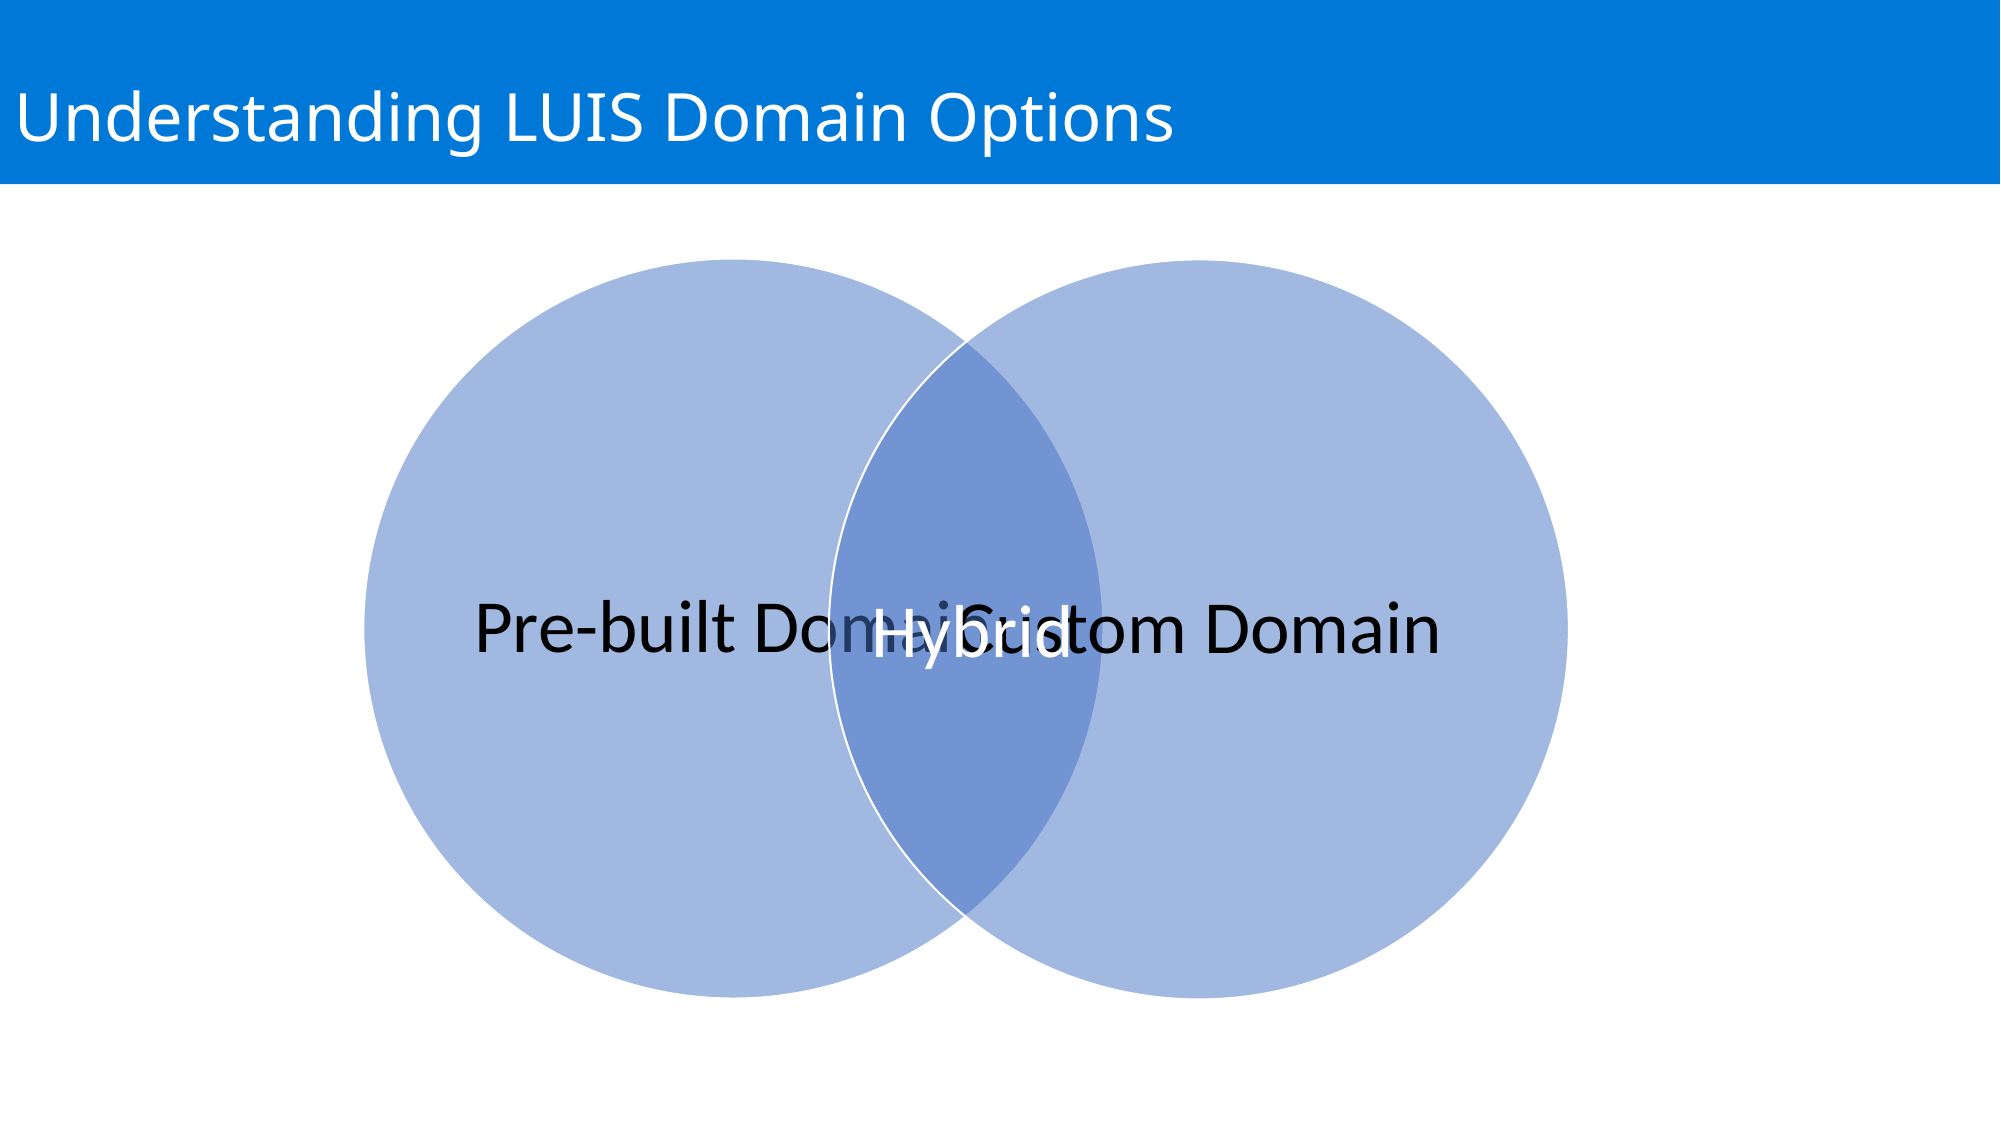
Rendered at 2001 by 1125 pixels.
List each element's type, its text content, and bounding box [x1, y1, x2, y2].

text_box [333, 184, 1667, 1073]
text_box Understanding LUIS Domain Options [0, 0, 2000, 185]
